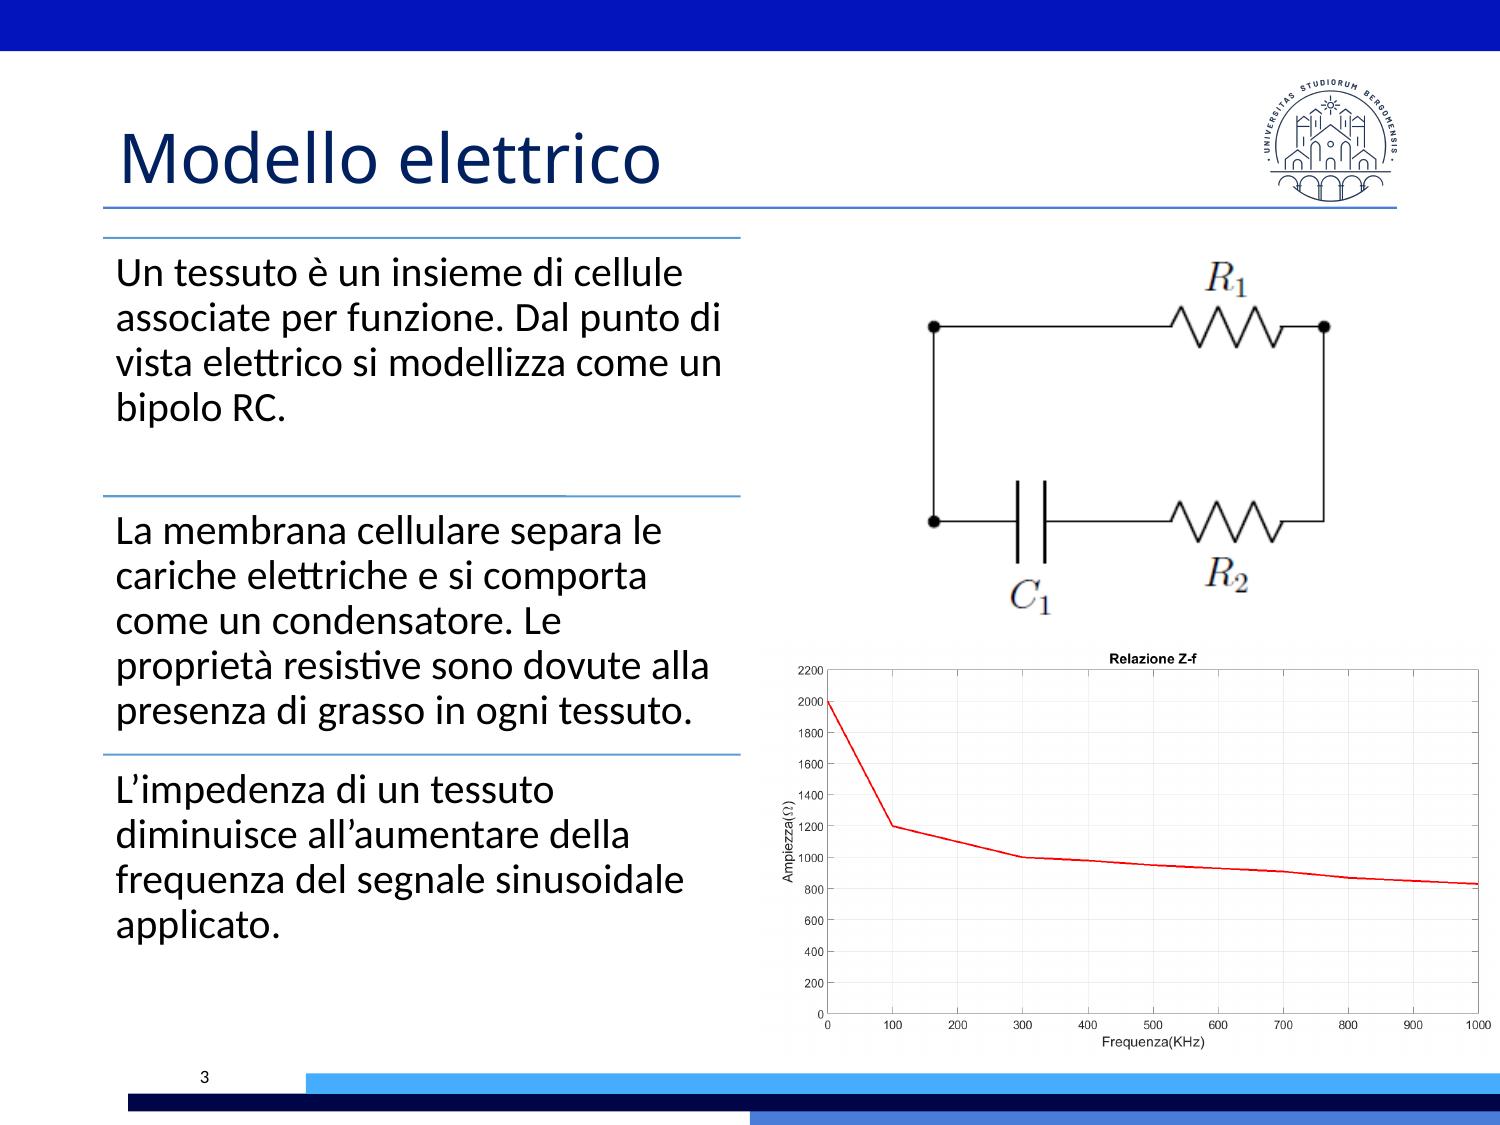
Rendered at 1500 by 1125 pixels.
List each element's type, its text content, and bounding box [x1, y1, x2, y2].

title Modello elettrico [103, 65, 1273, 207]
picture [759, 243, 1500, 1060]
picture [1273, 79, 1397, 202]
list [103, 237, 741, 1014]
